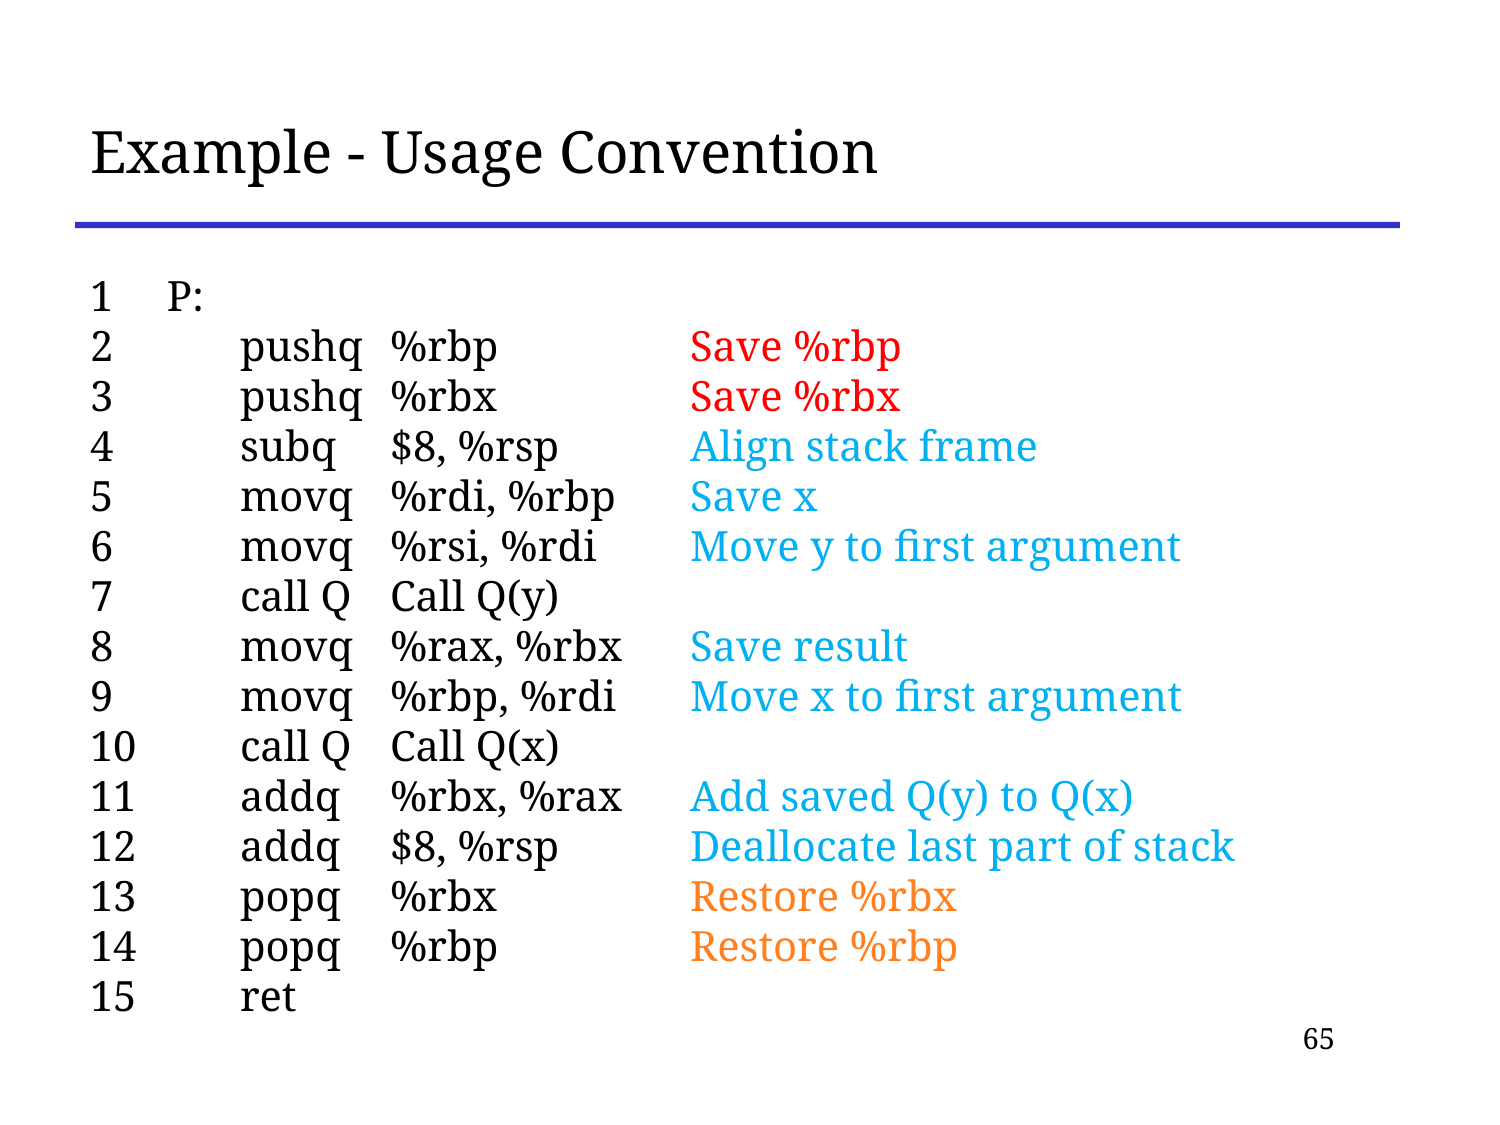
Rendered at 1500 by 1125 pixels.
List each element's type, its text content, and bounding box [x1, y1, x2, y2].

slide_number 65 [1137, 1025, 1351, 1088]
list 1 P: 2 pushq %rbp Save %rbp 3 pushq %rbx Save %rbx 4 subq $8, %rsp Align stack frame 5 movq %rdi, %rbp Save x 6 movq %rsi, %rdi Move y to first argument 7 call Q Call Q(y) 8 movq %rax, %rbx Save result 9 movq %rbp, %rdi Move x to first argument 10 call Q Call Q(x) 11 addq %rbx, %rax Add saved Q(y) to Q(x) 12 addq $8, %rsp Deallocate last part of stack 13 popq %rbx Restore %rbx 14 popq %rbp Restore %rbp 15 ret [75, 262, 1375, 1025]
title Example - Usage Convention [75, 75, 1400, 225]
